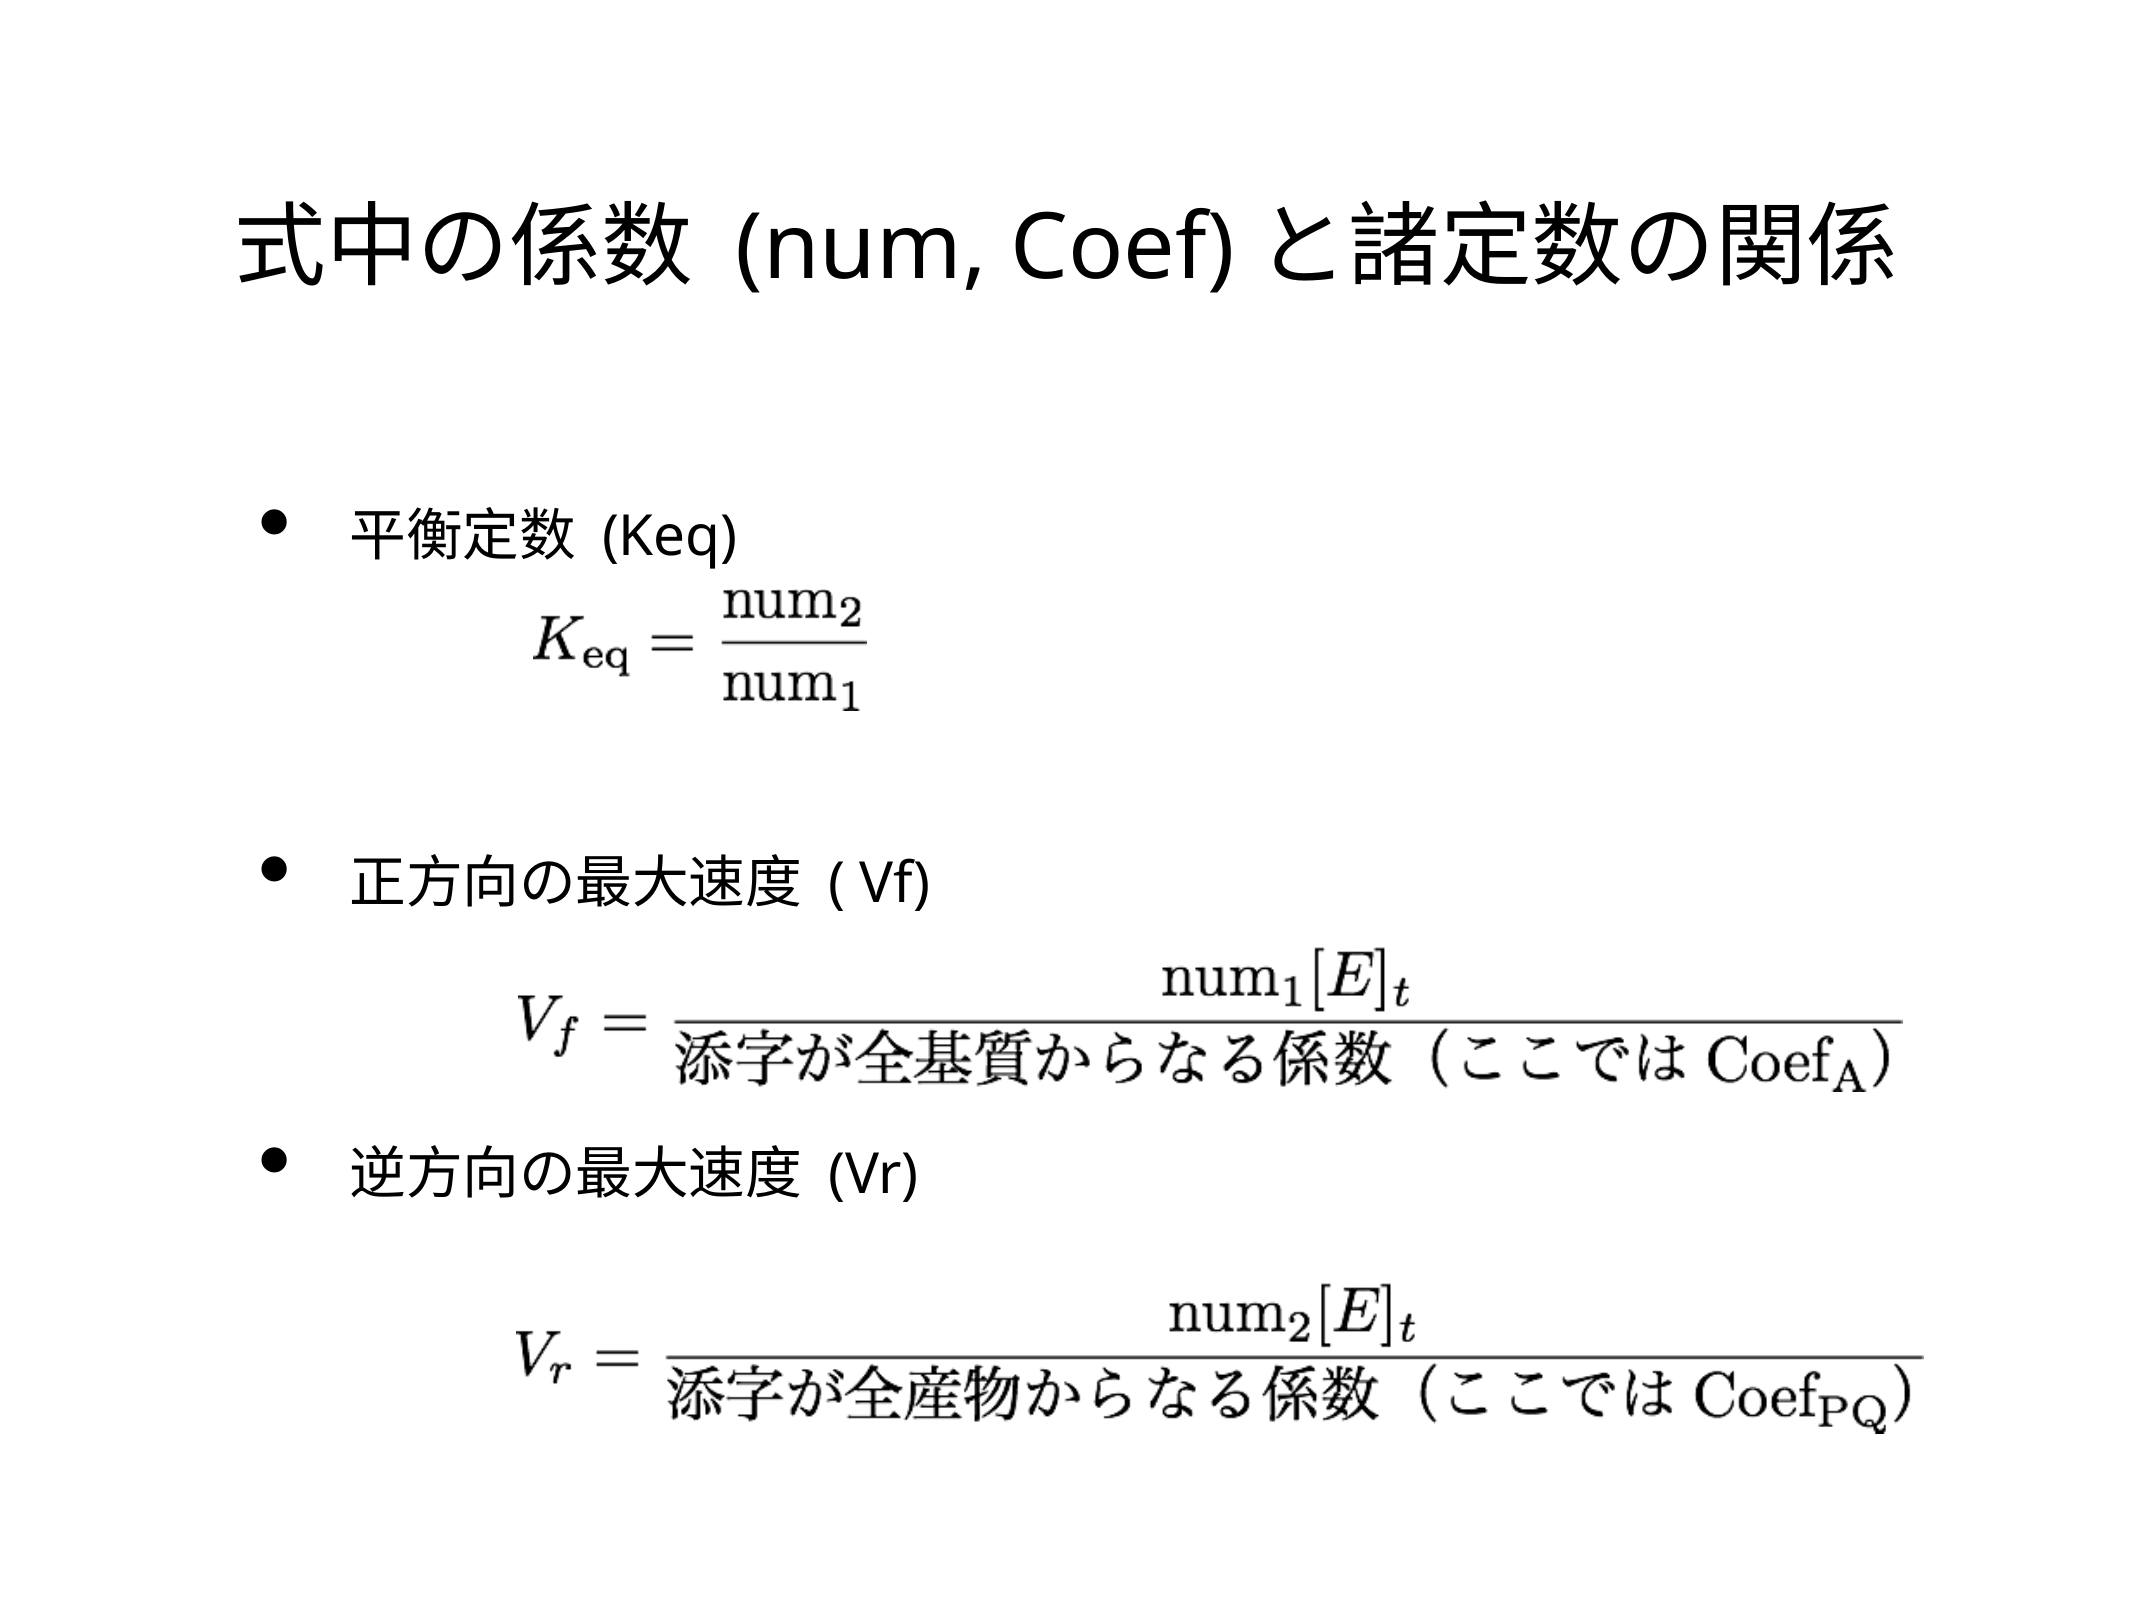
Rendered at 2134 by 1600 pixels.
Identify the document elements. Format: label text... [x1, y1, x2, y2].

picture [533, 589, 868, 711]
list 平衡定数 (Keq) 正方向の最大速度 ( Vf) 逆方向の最大速度 (Vr) [207, 453, 1926, 1251]
picture [516, 1283, 1924, 1434]
title 式中の係数 (num, Coef)と諸定数の関係 [207, 41, 1926, 443]
picture [518, 947, 1903, 1092]
